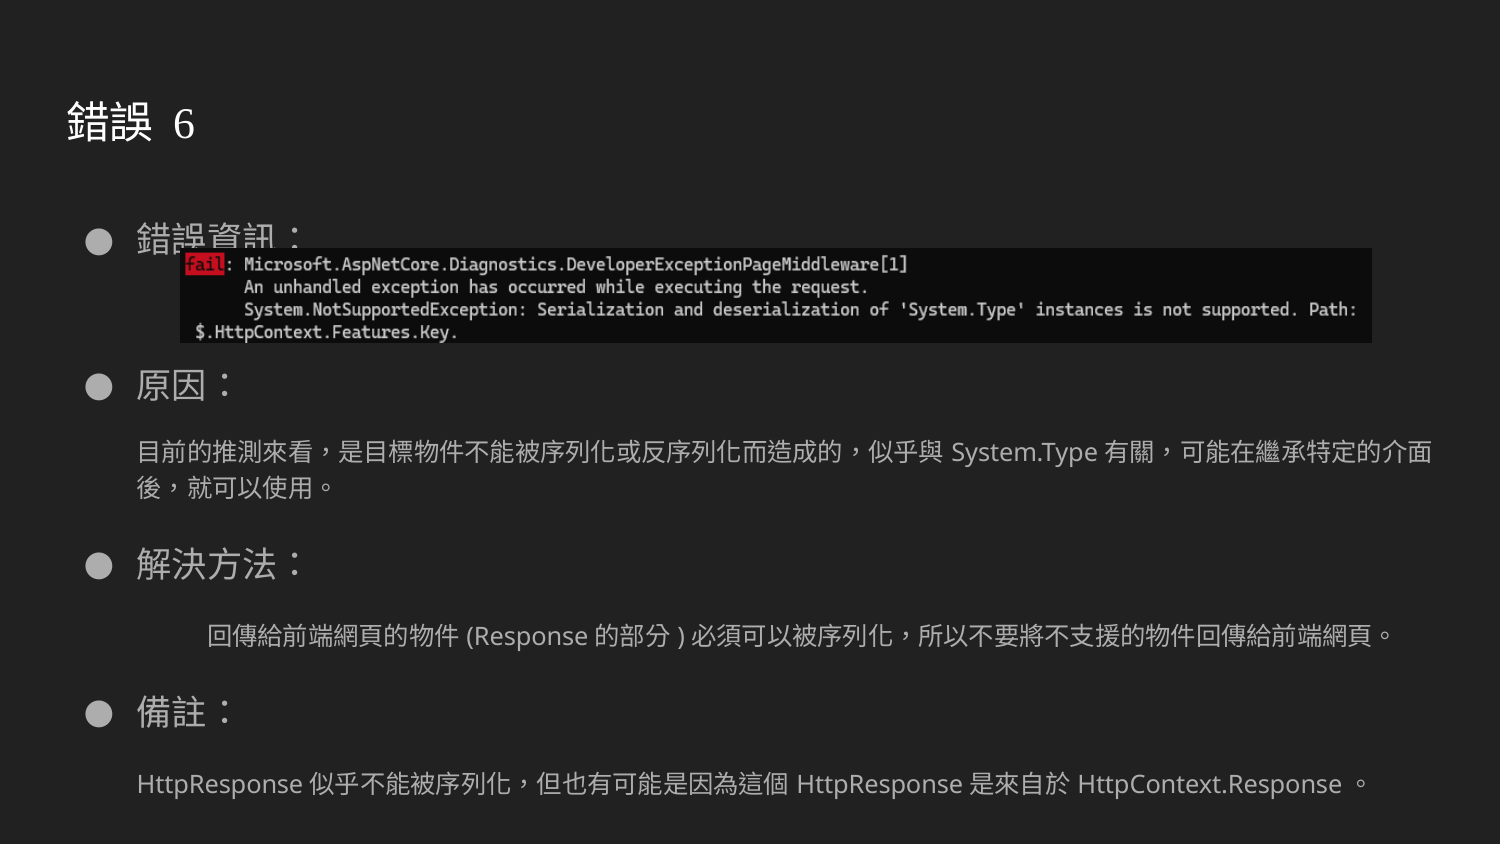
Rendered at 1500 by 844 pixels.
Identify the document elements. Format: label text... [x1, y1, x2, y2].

picture [180, 248, 1372, 343]
list 錯誤資訊： 原因： 目前的推測來看，是目標物件不能被序列化或反序列化而造成的，似乎與System.Type有關，可能在繼承特定的介面後，就可以使用。 解決方法： 回傳給前端網頁的物件(Response的部分)必須可以被序列化，所以不要將不支援的物件回傳給前端網頁。 備註： HttpResponse似乎不能被序列化，但也有可能是因為這個HttpResponse是來自於HttpContext.Response。 [51, 189, 1449, 829]
title 錯誤 6 [51, 72, 1449, 167]
